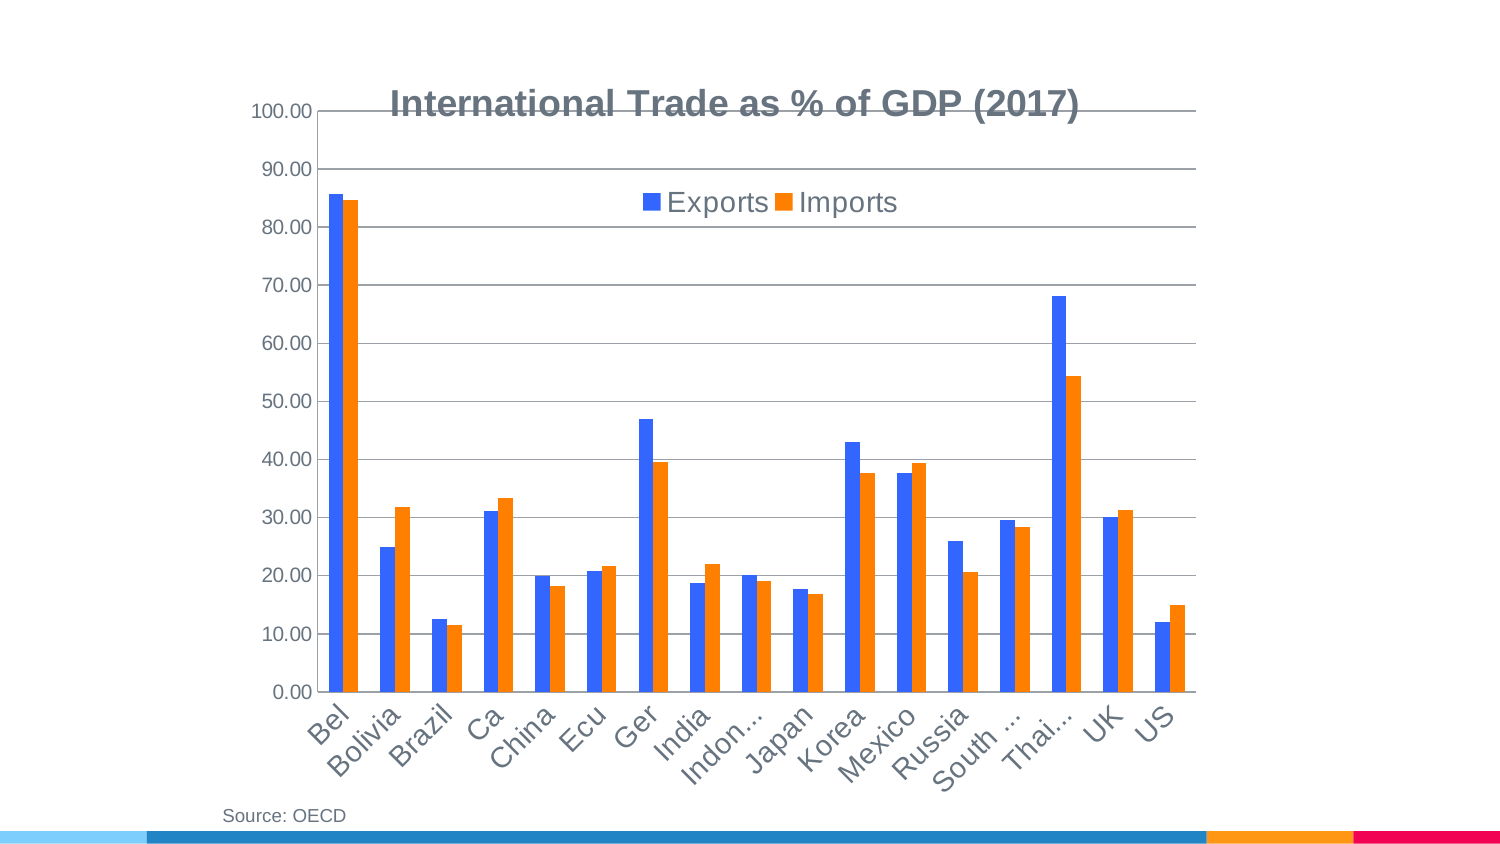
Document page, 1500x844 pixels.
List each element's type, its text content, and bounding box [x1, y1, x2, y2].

chart [248, 47, 1222, 801]
text_box Source: OECD [207, 796, 410, 834]
